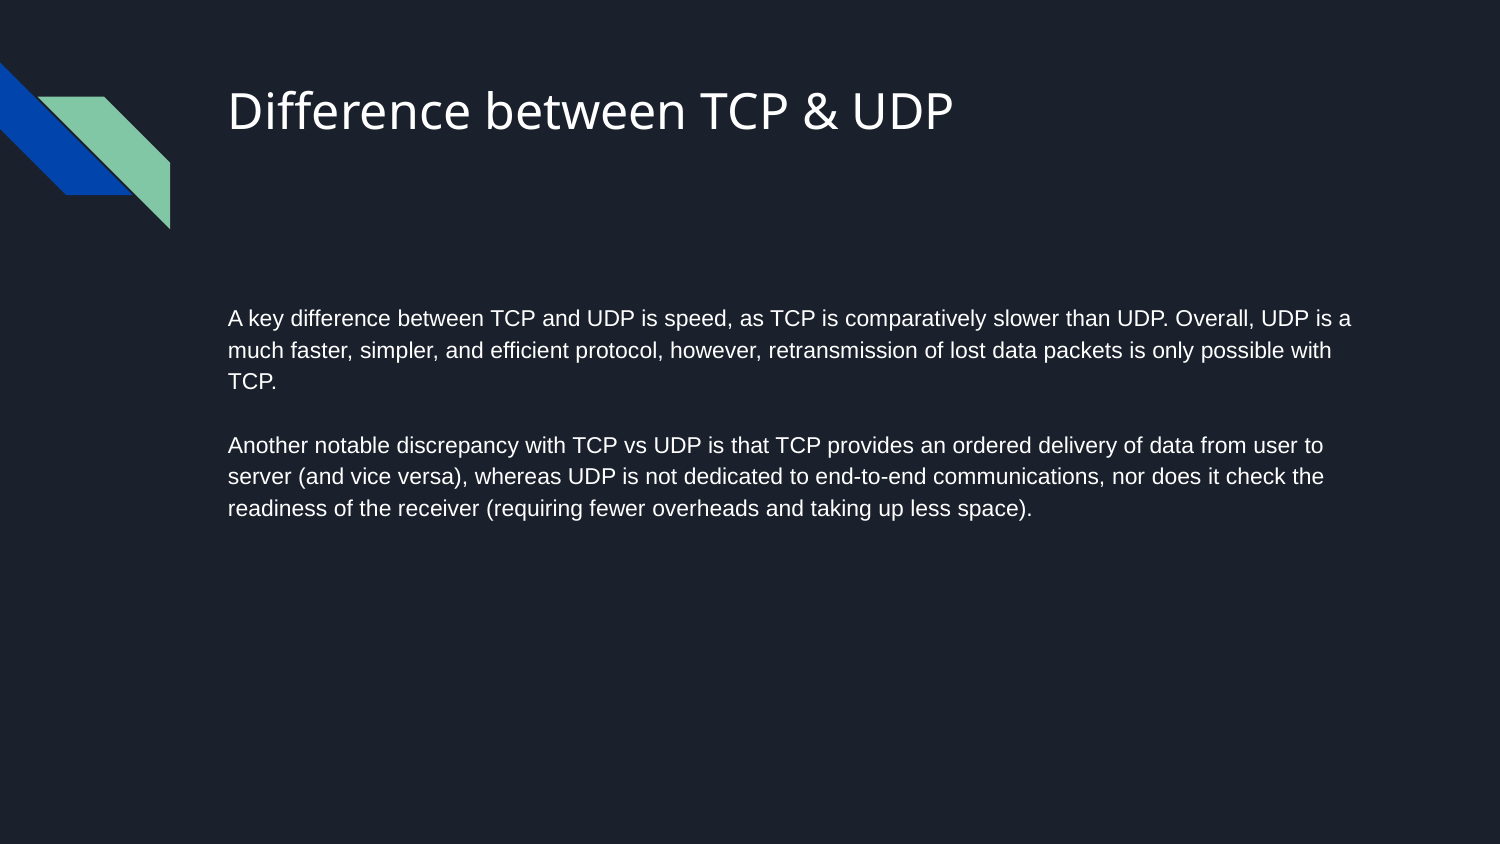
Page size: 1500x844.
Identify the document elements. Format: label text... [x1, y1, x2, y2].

list A key difference between TCP and UDP is speed, as TCP is comparatively slower than UDP. Overall, UDP is a much faster, simpler, and efficient protocol, however, retransmission of lost data packets is only possible with TCP. Another notable discrepancy with TCP vs UDP is that TCP provides an ordered delivery of data from user to server (and vice versa), whereas UDP is not dedicated to end-to-end communications, nor does it check the readiness of the receiver (requiring fewer overheads and taking up less space). [212, 257, 1368, 735]
title Difference between TCP & UDP [212, 64, 1368, 215]
